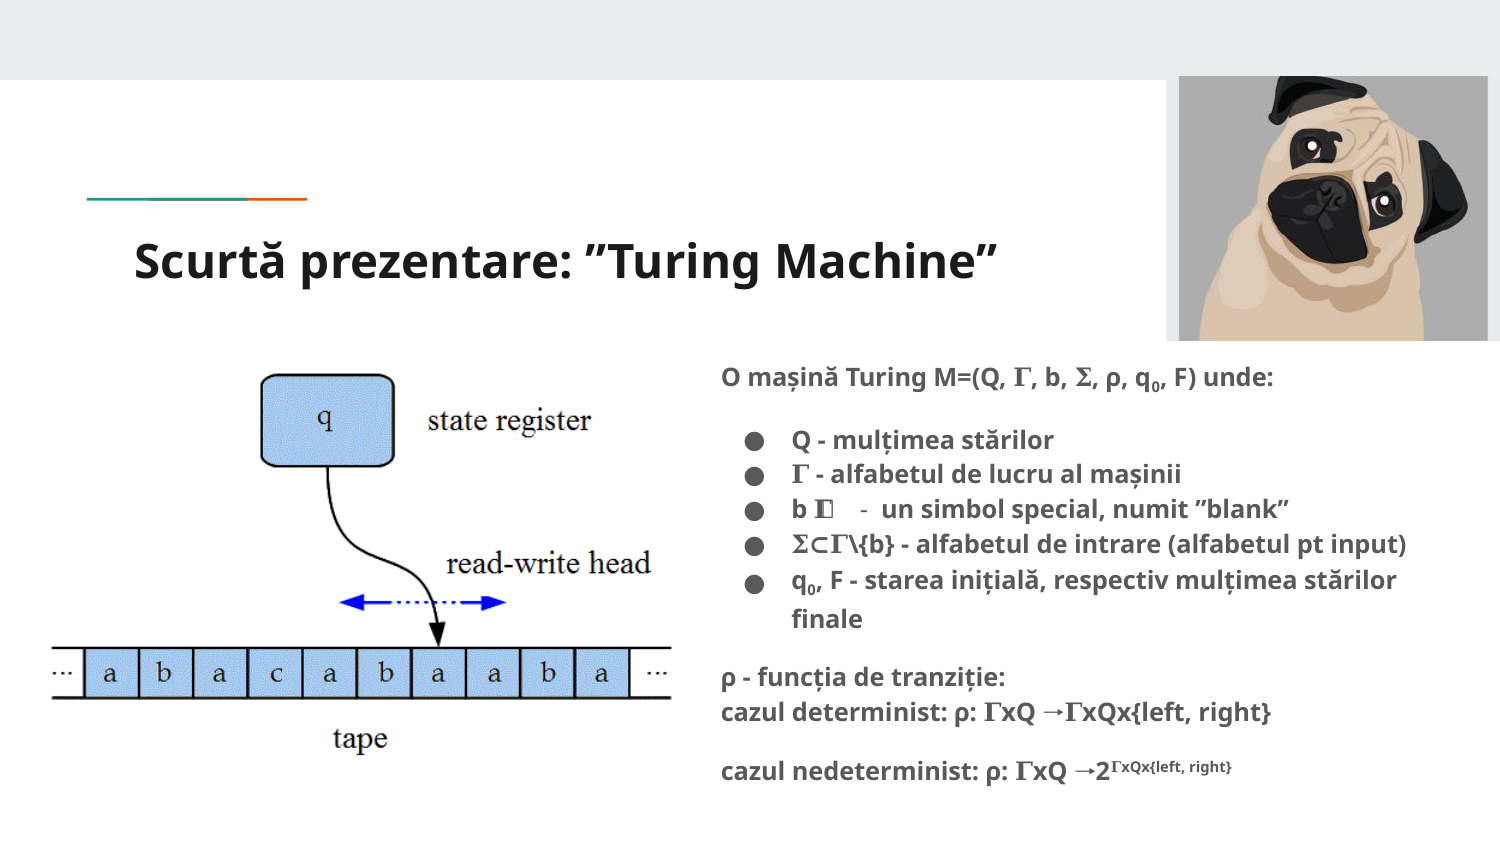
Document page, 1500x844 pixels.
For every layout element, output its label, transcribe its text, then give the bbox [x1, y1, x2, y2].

title Scurtă prezentare: ”Turing Machine” [119, 216, 1161, 305]
list O mașină Turing M=(Q, 𝚪, b, 𝚺, ρ, q0, F) unde: Q - mulțimea stărilor 𝚪 - alfabetul de lucru al mașinii b ∊ 𝚪 - un simbol special, numit ”blank” 𝚺⊂𝚪\{b} - alfabetul de intrare (alfabetul pt input) q0, F - starea inițială, respectiv mulțimea stărilor finale ρ - funcția de tranziție: cazul determinist: ρ: 𝚪xQ 🠒𝚪xQx{left, right} cazul nedeterminist: ρ: 𝚪xQ 🠒2𝚪xQx{left, right} [705, 341, 1464, 807]
picture [1166, 75, 1500, 342]
picture [6, 340, 722, 785]
